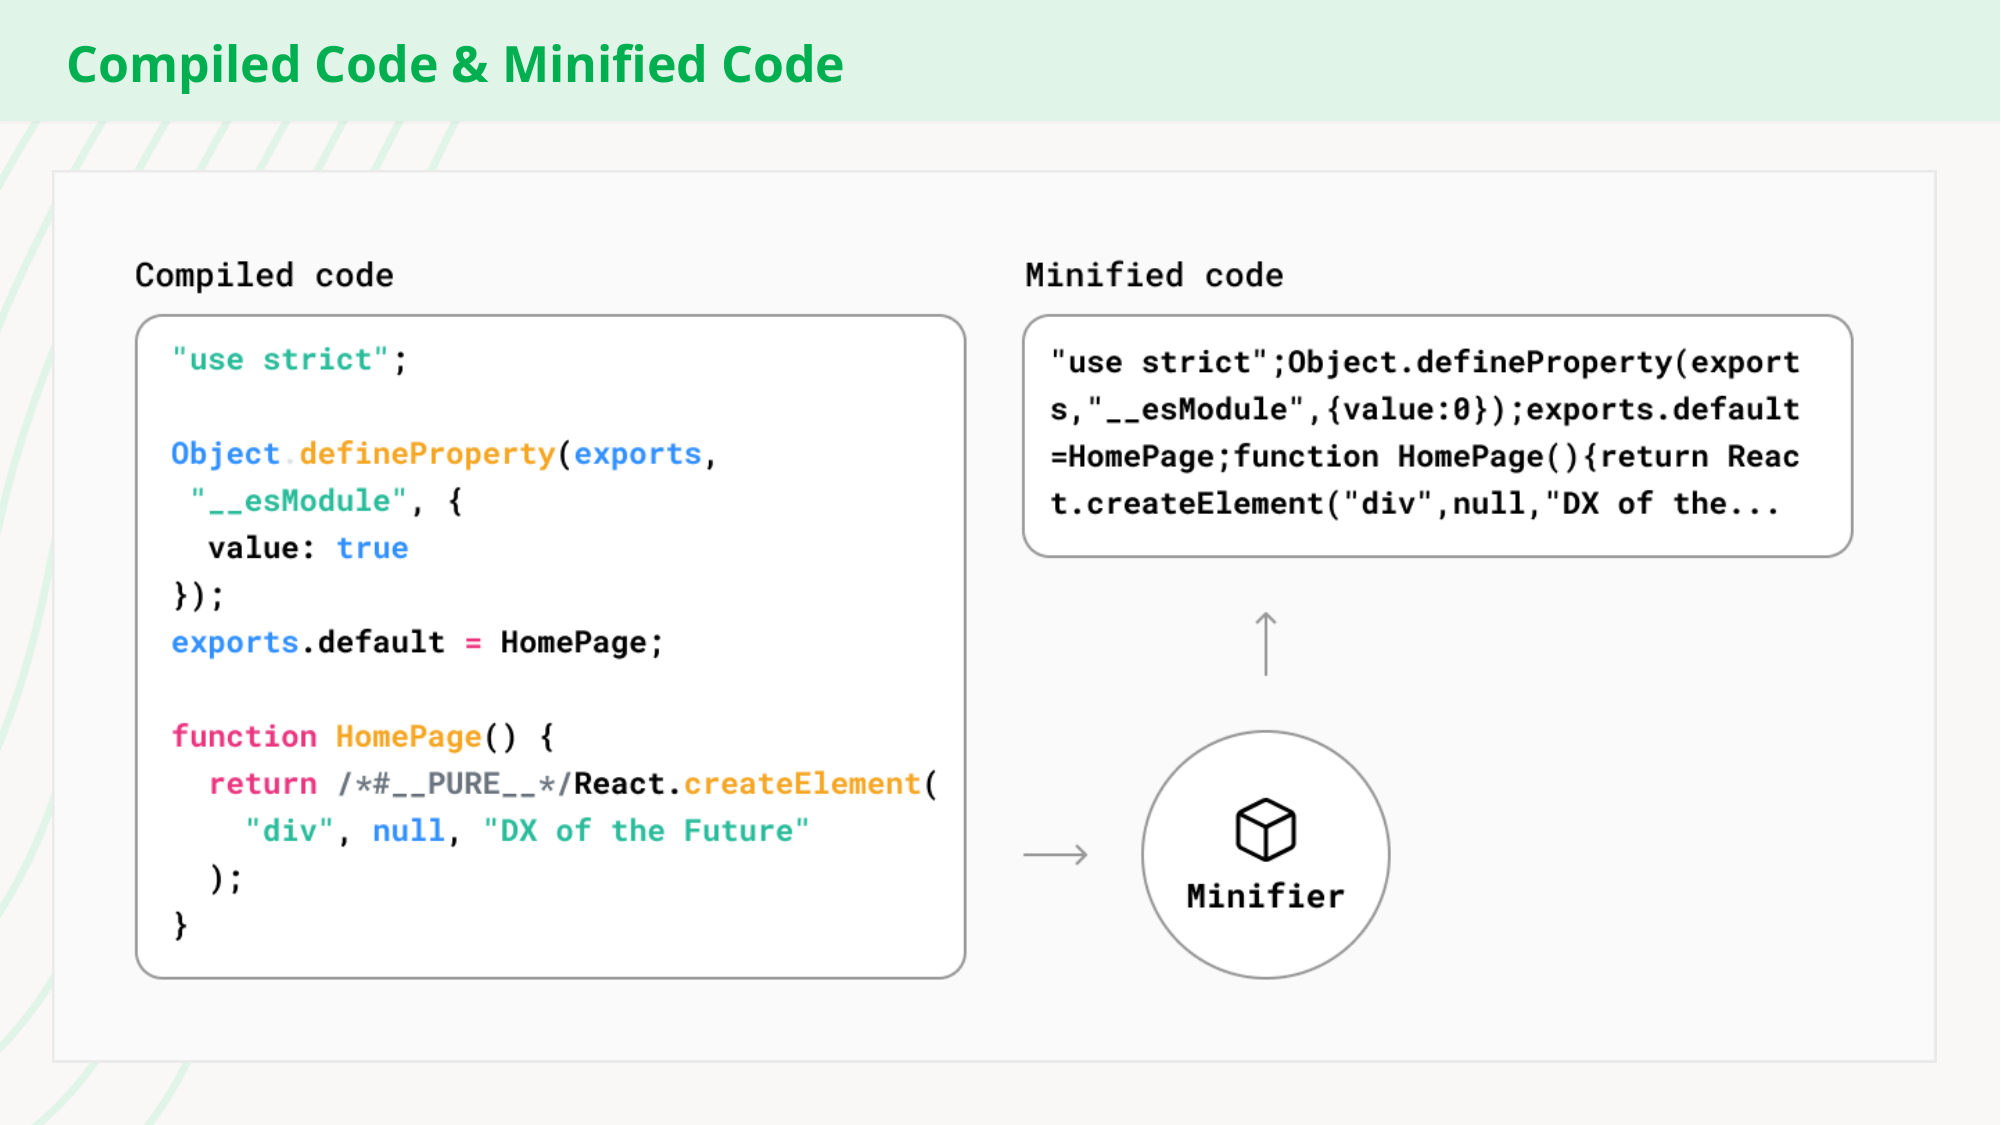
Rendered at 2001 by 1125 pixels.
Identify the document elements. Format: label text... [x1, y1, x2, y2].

picture [0, 0, 2001, 1125]
text_box Compiled Code & Minified Code [52, 24, 1026, 100]
